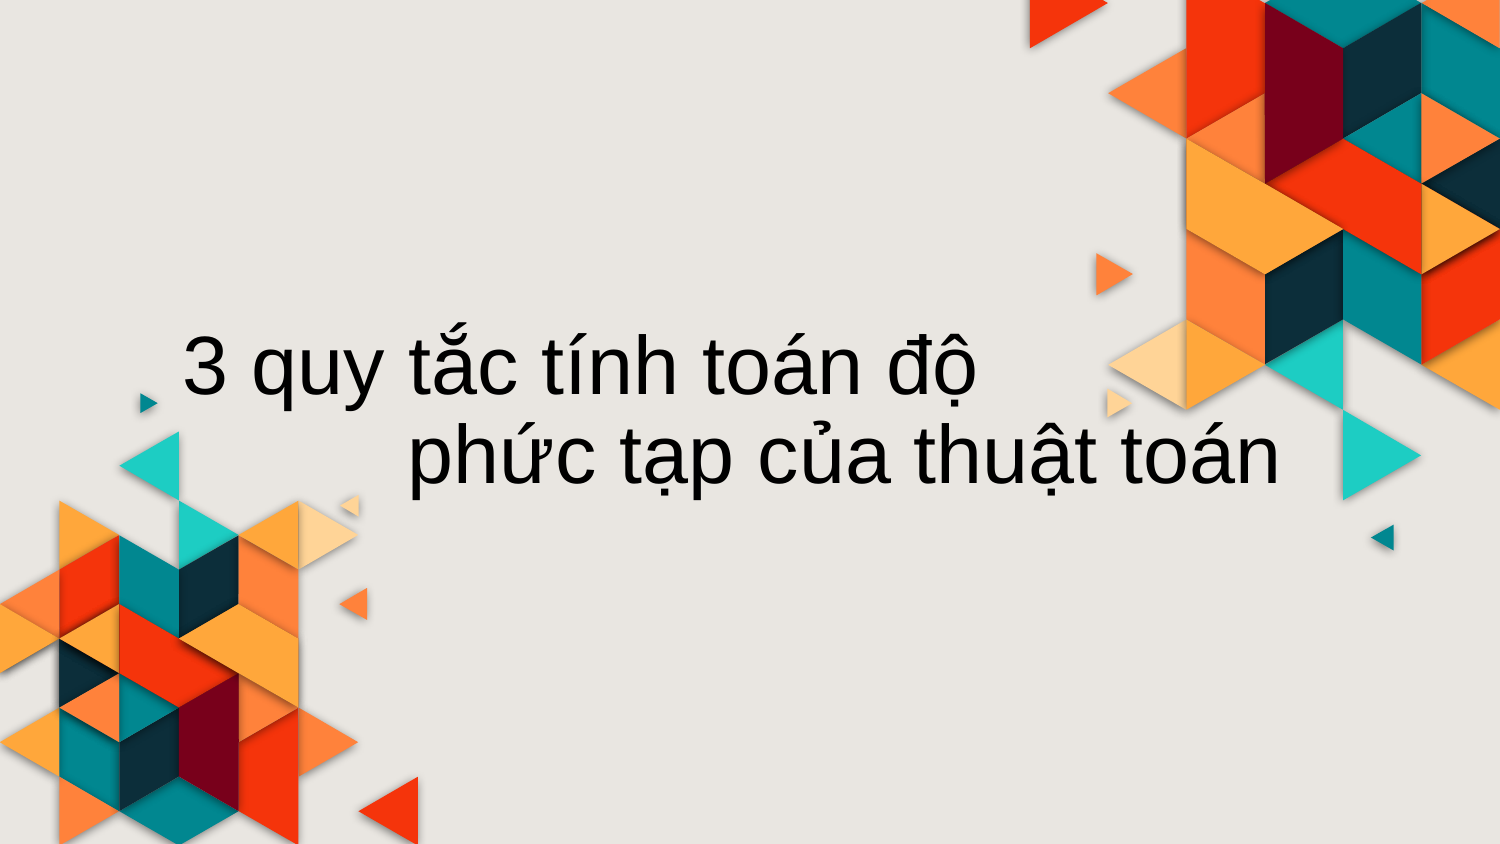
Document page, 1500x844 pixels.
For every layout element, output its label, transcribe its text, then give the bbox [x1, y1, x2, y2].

title 3 quy tắc tính toán độ phức tạp của thuật toán [0, 187, 1315, 638]
